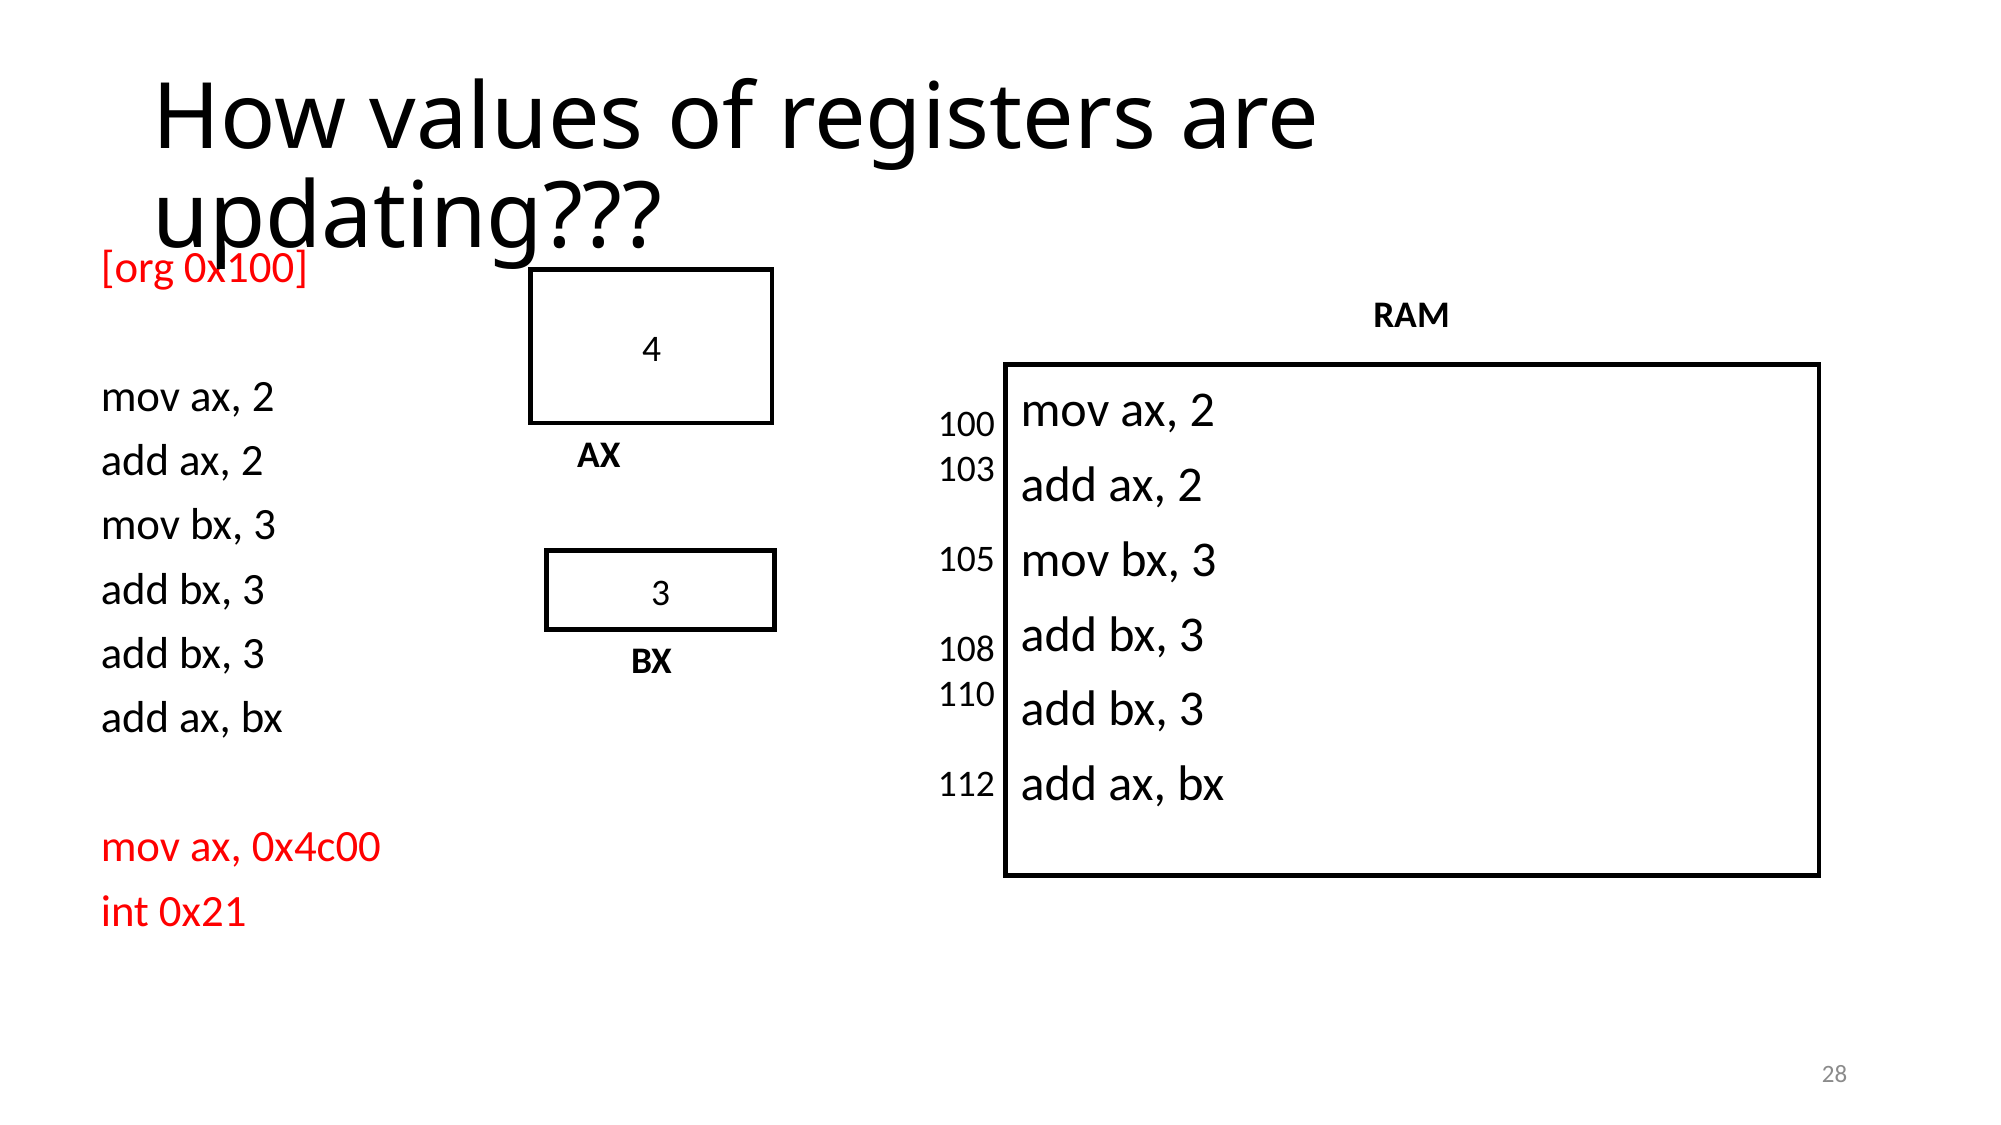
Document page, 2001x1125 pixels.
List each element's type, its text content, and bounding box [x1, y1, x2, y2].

text_box 4 [530, 278, 773, 424]
slide_number 28 [1412, 1042, 1863, 1103]
text_box RAM [1358, 282, 1638, 343]
text_box BX [616, 628, 687, 689]
text_box mov ax, 2 add ax, 2 mov bx, 3 add bx, 3 add bx, 3 add ax, bx [1005, 363, 1820, 877]
text_box AX [562, 423, 636, 483]
title How values of registers are updating??? [137, 59, 1863, 278]
list [org 0x100] mov ax, 2 add ax, 2 mov bx, 3 add bx, 3 add bx, 3 add ax, bx mov ax, 0x4c00 int 0x21 [85, 236, 713, 950]
text_box 100 103 105 108 110 112 [923, 391, 1011, 811]
text_box 3 [545, 550, 776, 630]
